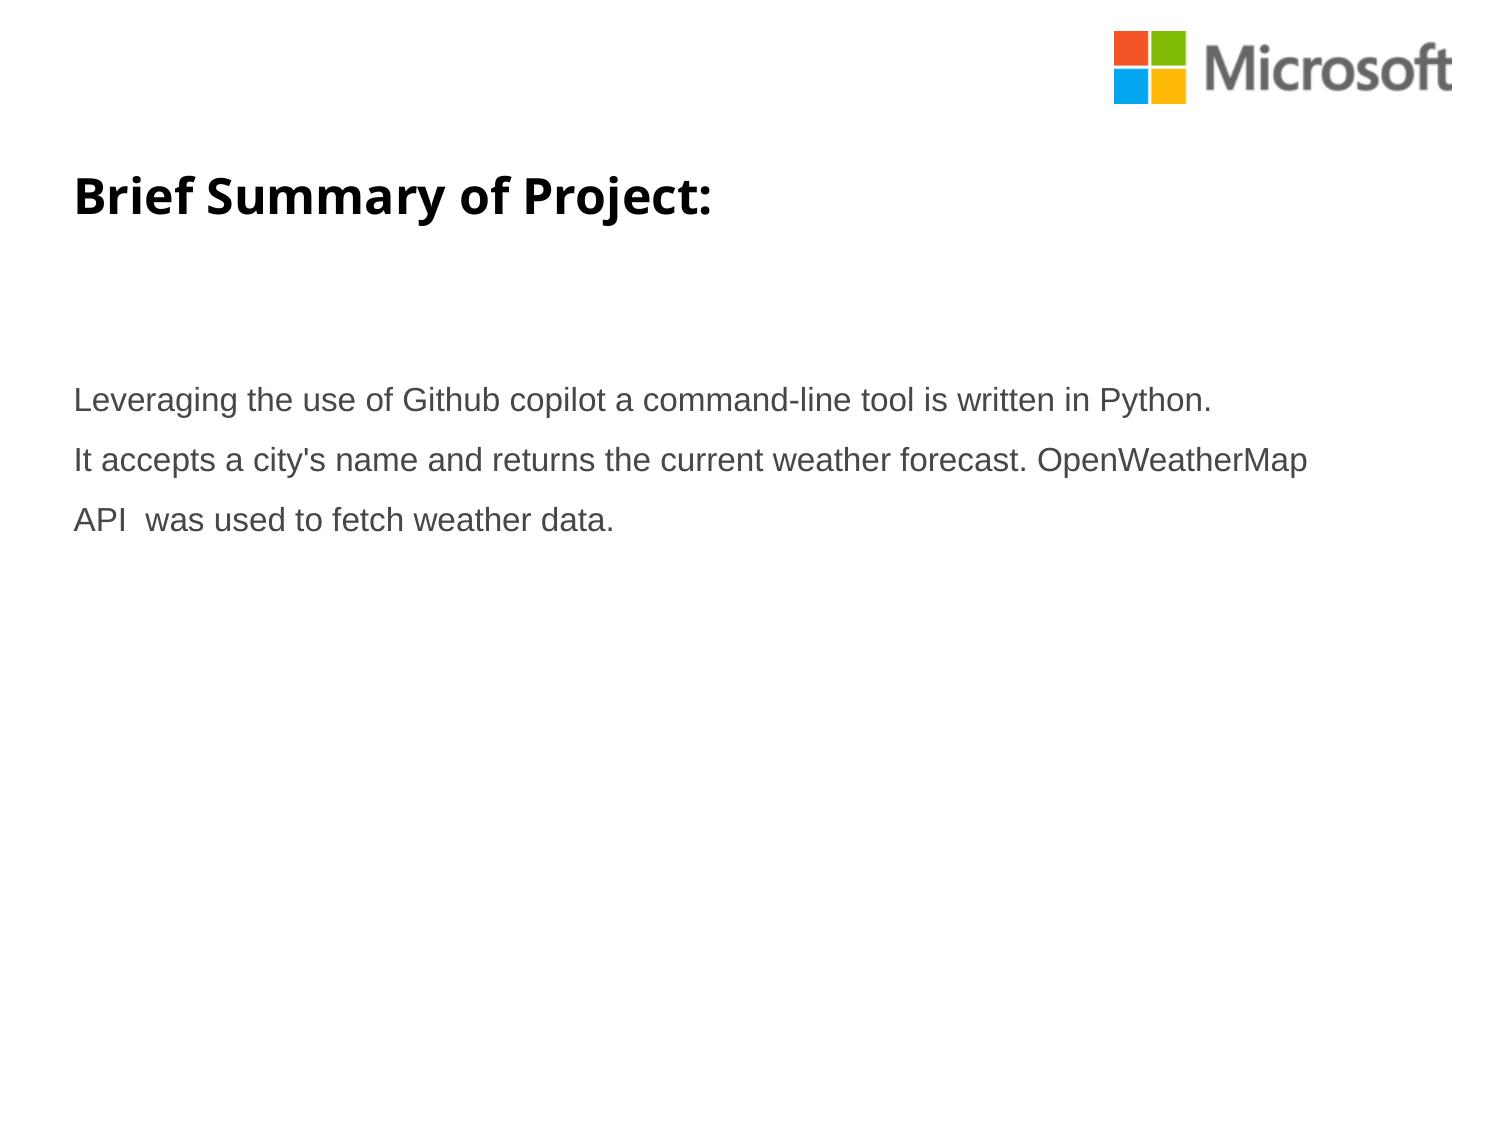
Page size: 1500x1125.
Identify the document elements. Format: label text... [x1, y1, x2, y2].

picture [1113, 31, 1452, 104]
text_box Leveraging the use of Github copilot a command-line tool is written in Python. It accepts a city's name and returns the current weather forecast. OpenWeatherMap API was used to fetch weather data. [58, 343, 1381, 554]
text_box Brief Summary of Project: [58, 140, 1457, 235]
